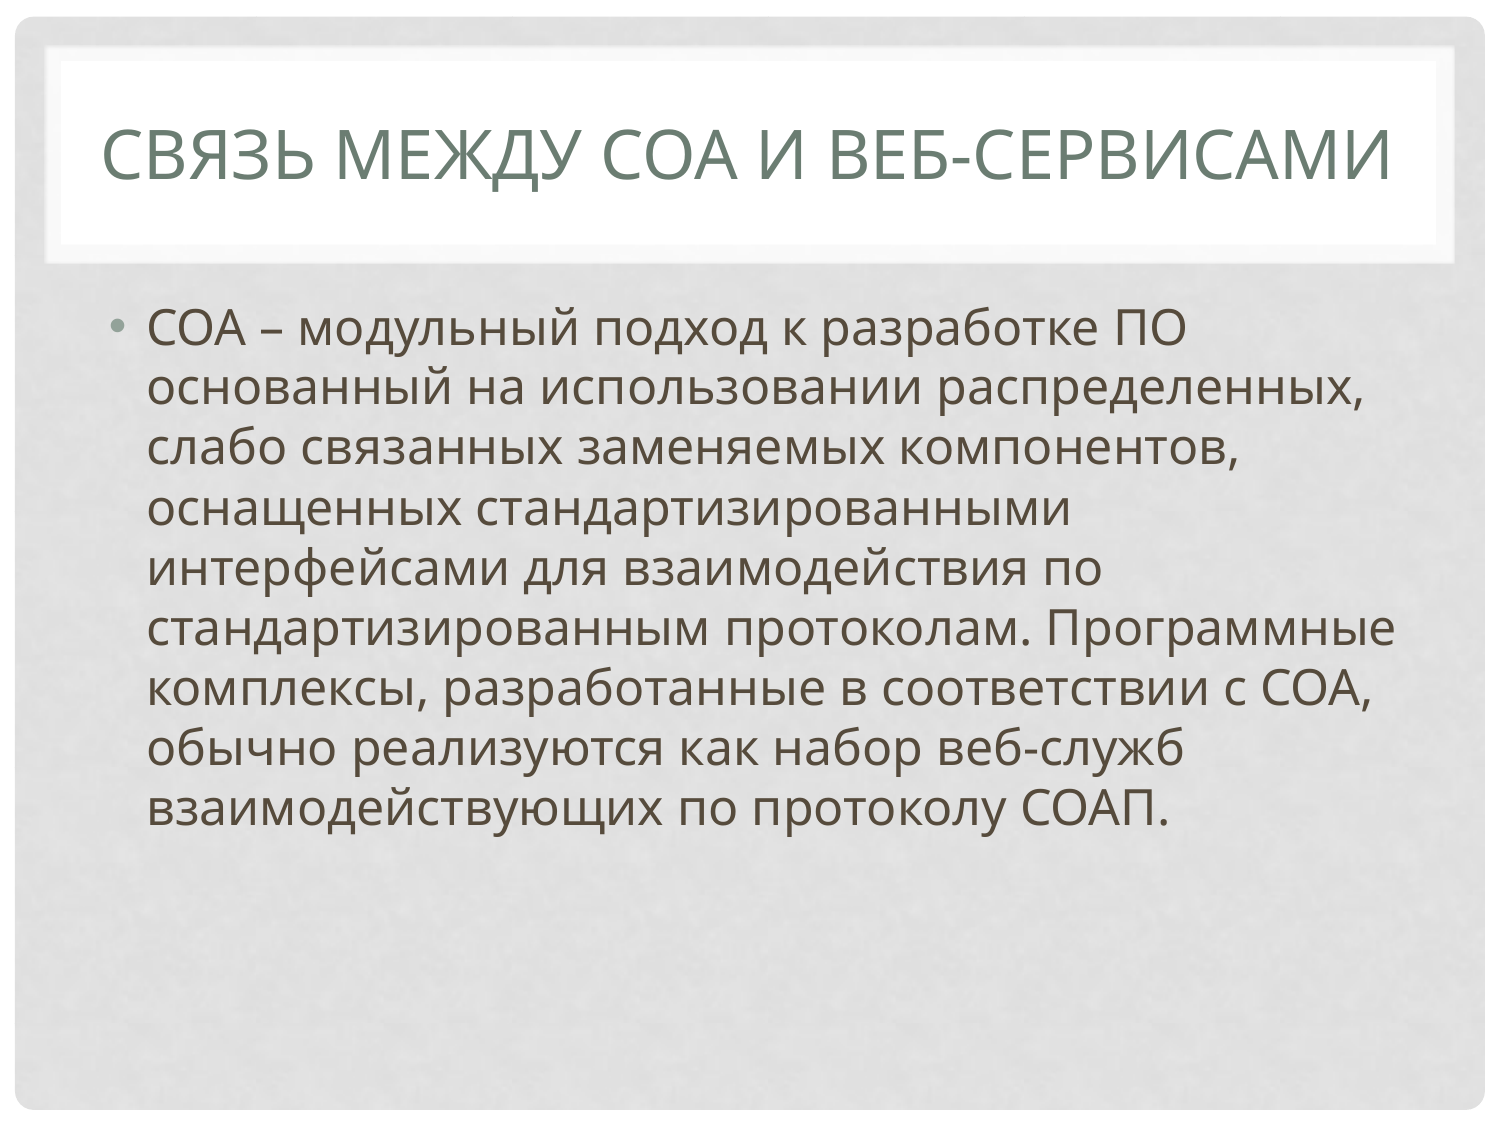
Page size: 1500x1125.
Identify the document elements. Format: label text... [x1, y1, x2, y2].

title Связь между СОА и веб-сервисами [69, 66, 1425, 238]
list СОА – модульный подход к разработке ПО основанный на использовании распределенных, слабо связанных заменяемых компонентов, оснащенных стандартизированными интерфейсами для взаимодействия по стандартизированным протоколам. Программные комплексы, разработанные в соответствии с СОА, обычно реализуются как набор веб-служб взаимодействующих по протоколу СОАП. [75, 287, 1425, 1005]
